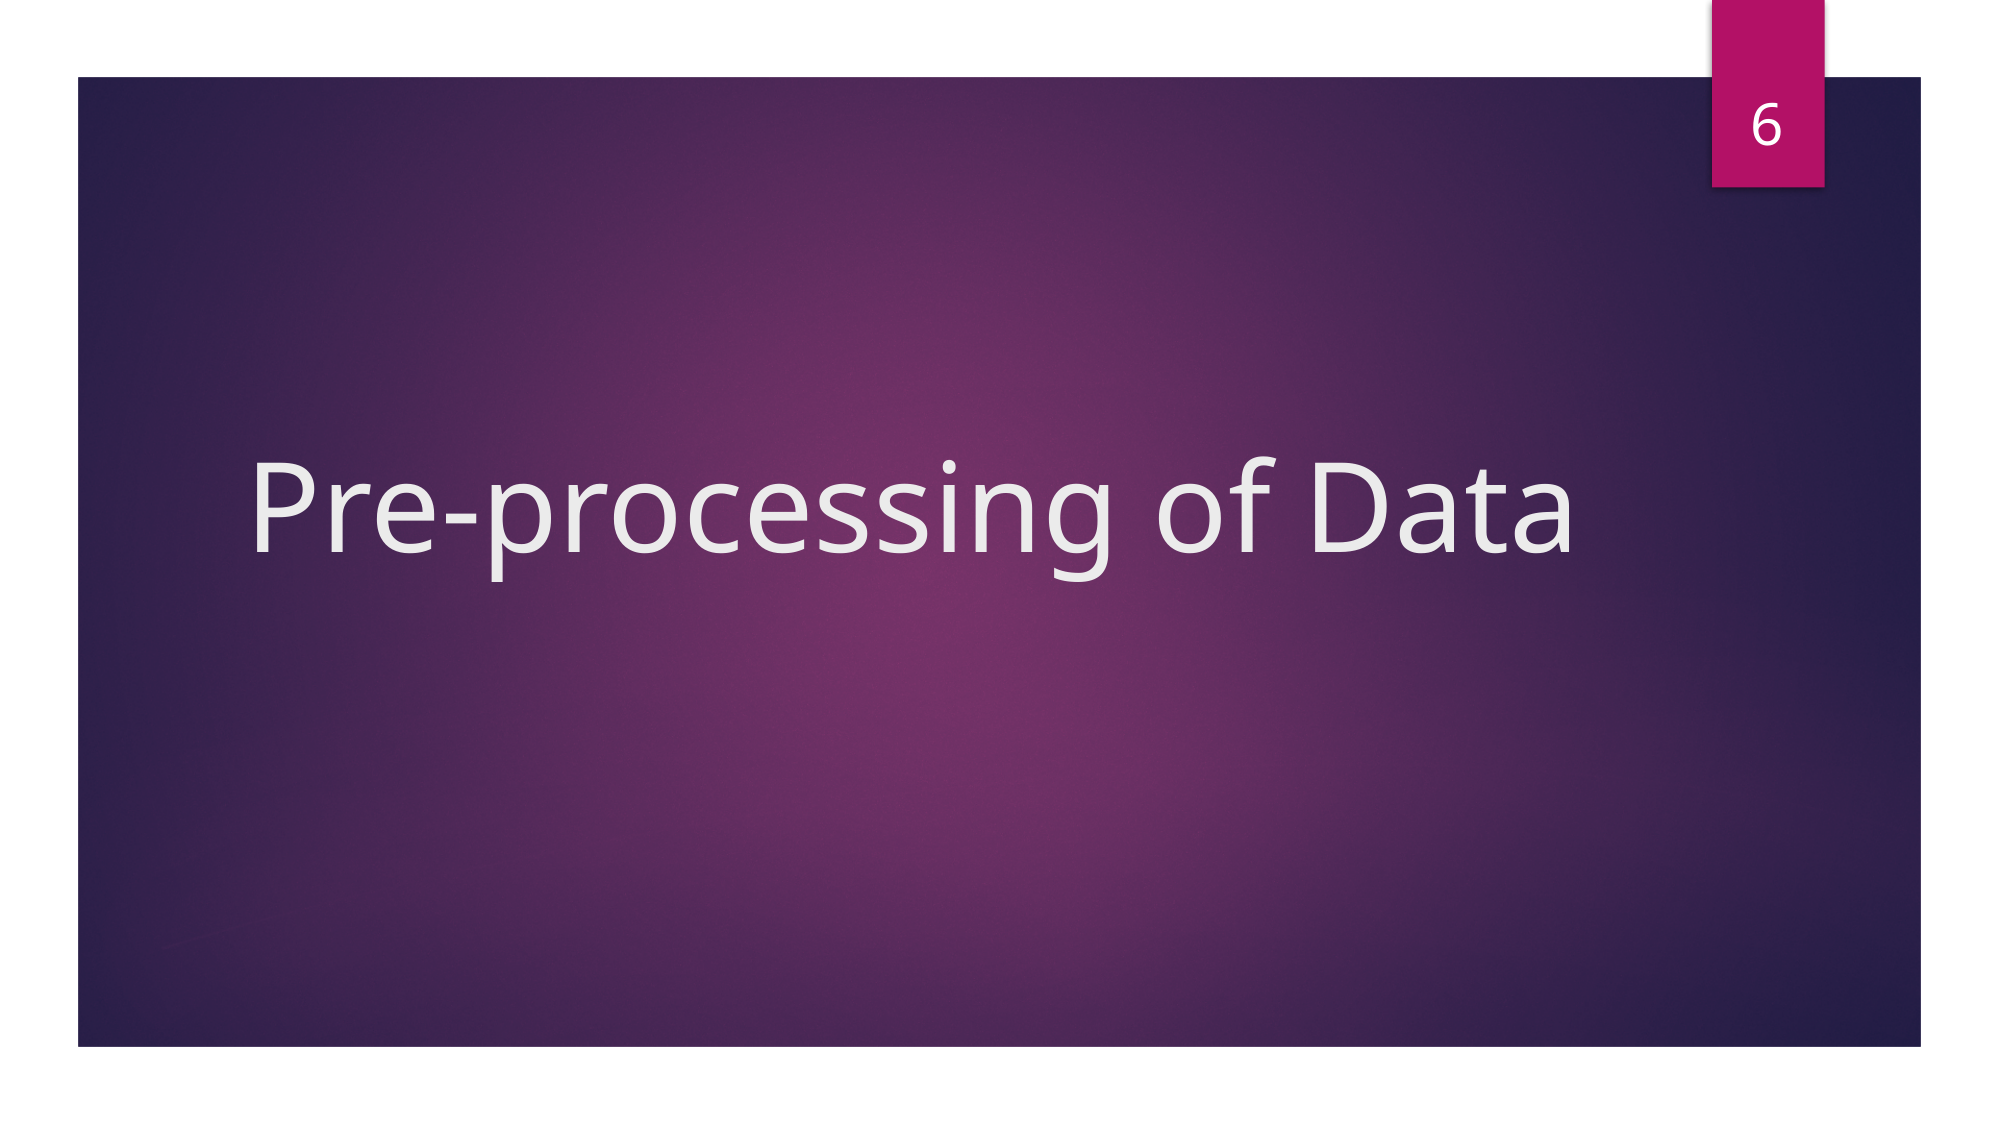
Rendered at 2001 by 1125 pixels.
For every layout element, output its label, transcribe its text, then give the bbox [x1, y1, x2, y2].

title Pre-processing of Data [189, 202, 1638, 586]
slide_number 6 [1698, 48, 1836, 175]
